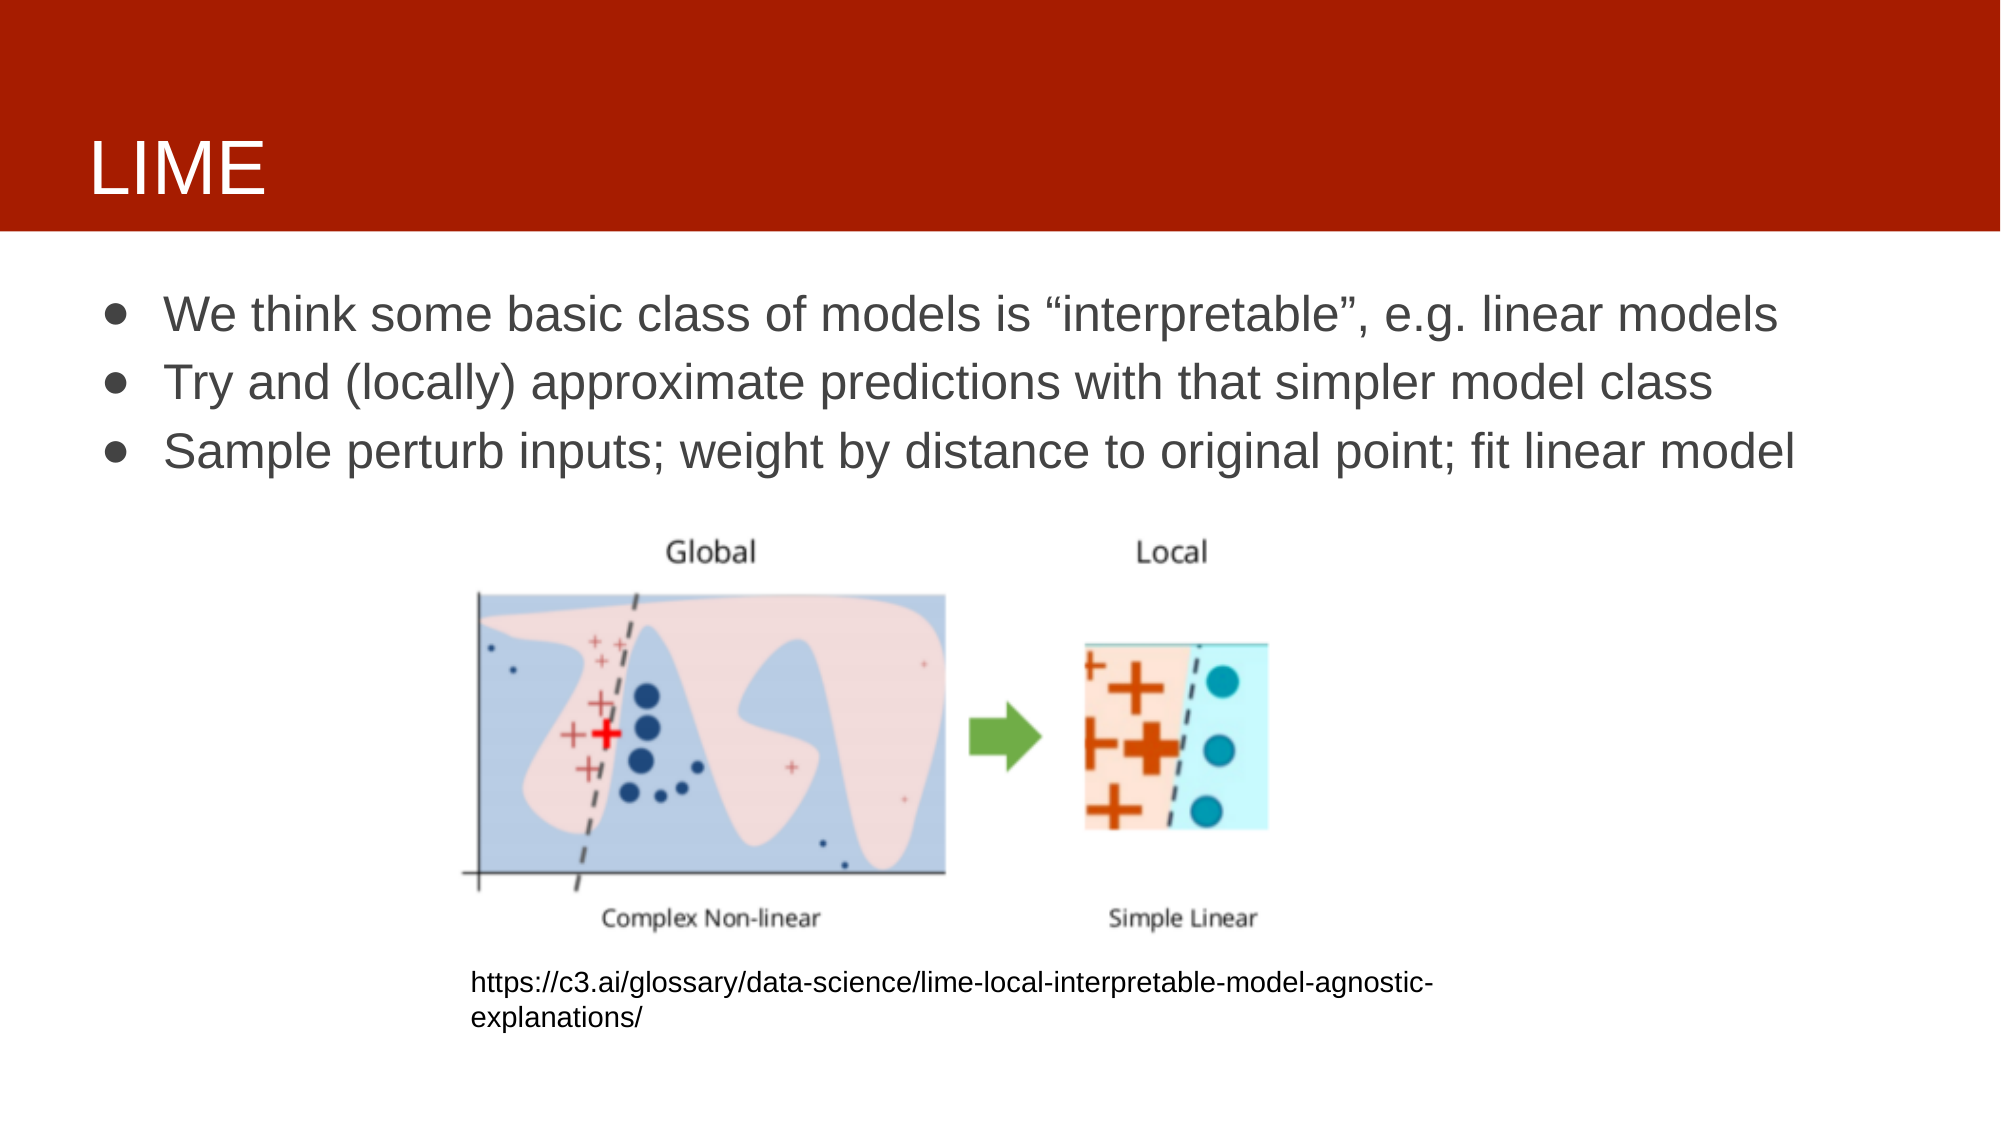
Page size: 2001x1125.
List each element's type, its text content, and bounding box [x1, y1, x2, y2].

list We think some basic class of models is “interpretable”, e.g. linear models Try and (locally) approximate predictions with that simpler model class Sample perturb inputs; weight by distance to original point; fit linear model [68, 252, 1932, 1000]
picture [412, 486, 1363, 1000]
text_box https://c3.ai/glossary/data-science/lime-local-interpretable-model-agnostic-explanations/ [455, 956, 1459, 1041]
title LIME [68, 97, 1932, 223]
